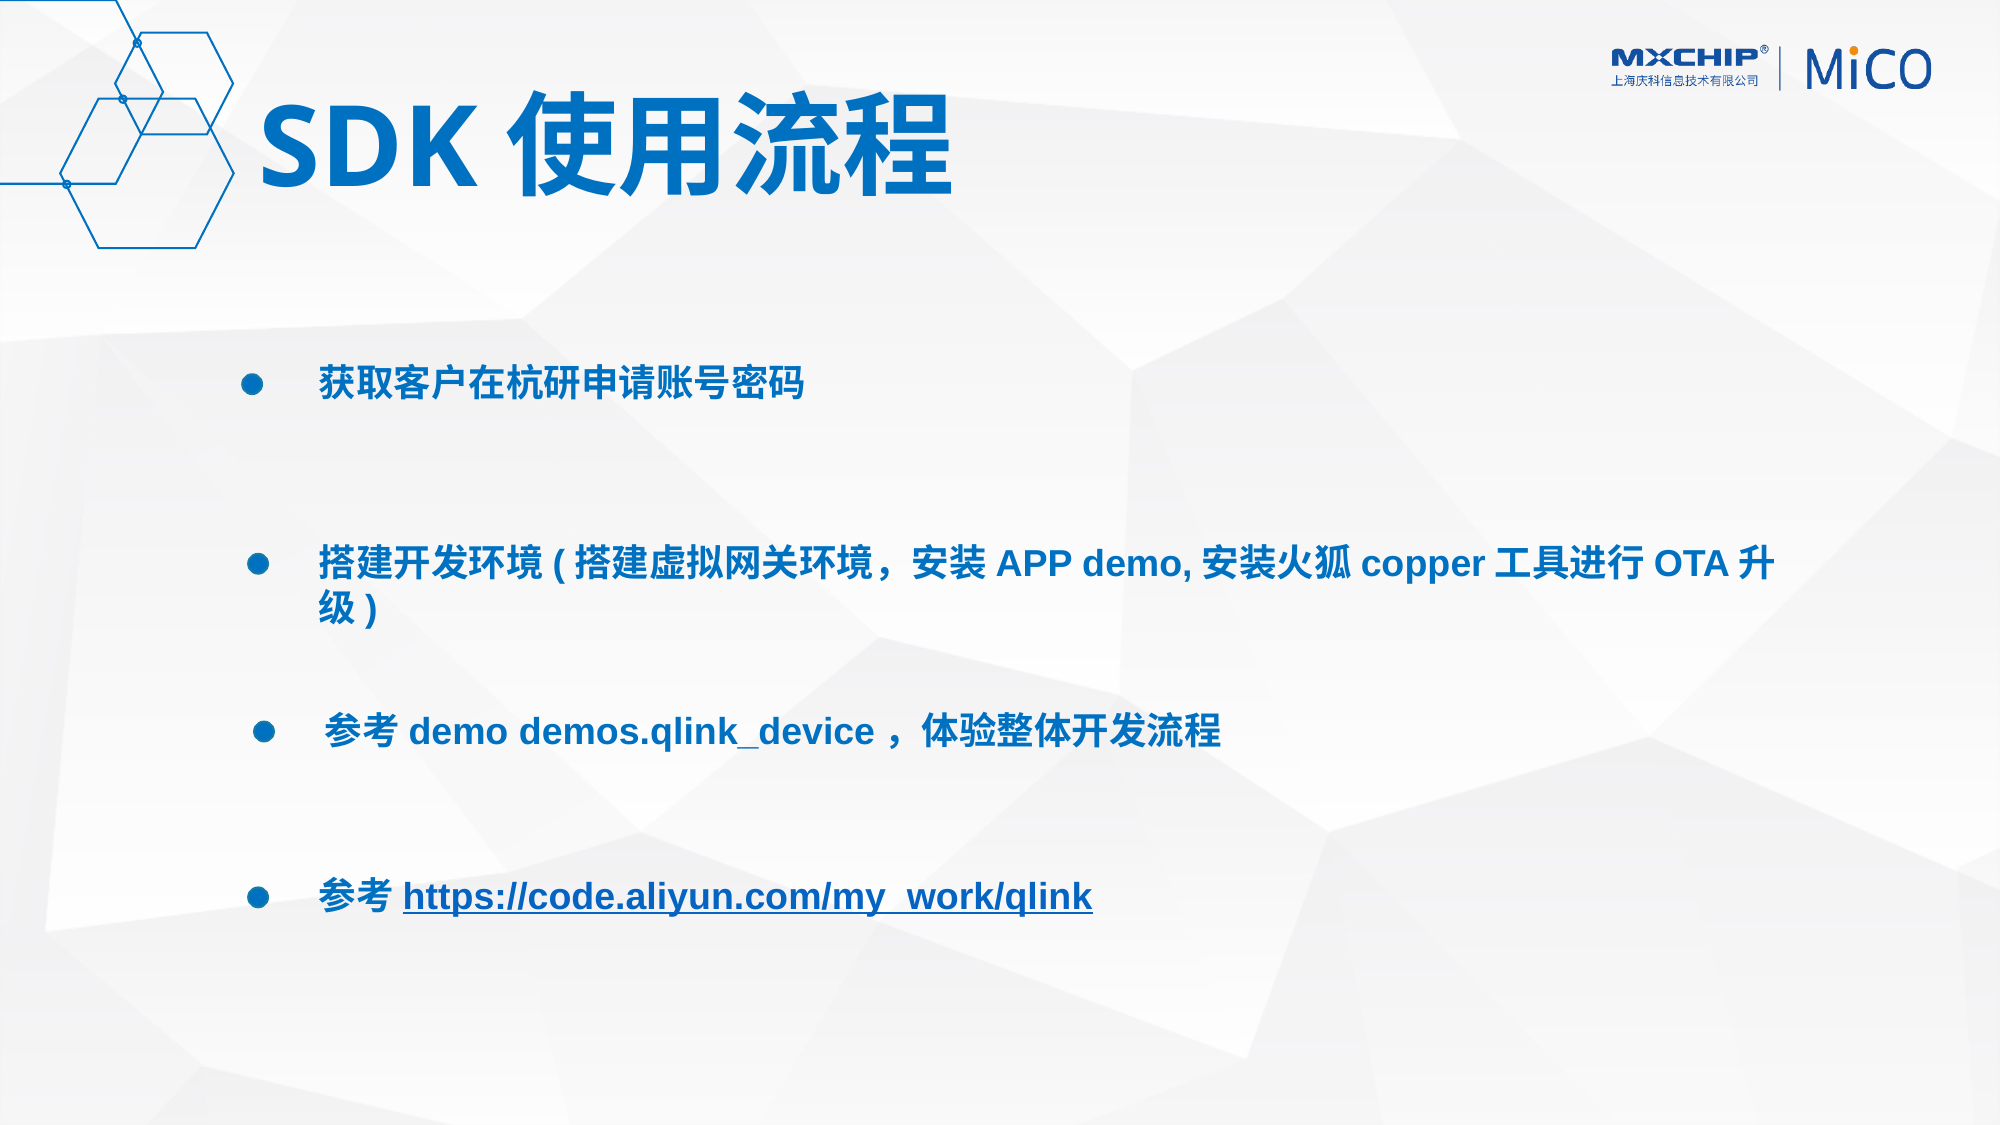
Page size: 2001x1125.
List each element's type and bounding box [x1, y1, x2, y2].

picture [0, 0, 2000, 1125]
text_box [0, 0, 234, 249]
